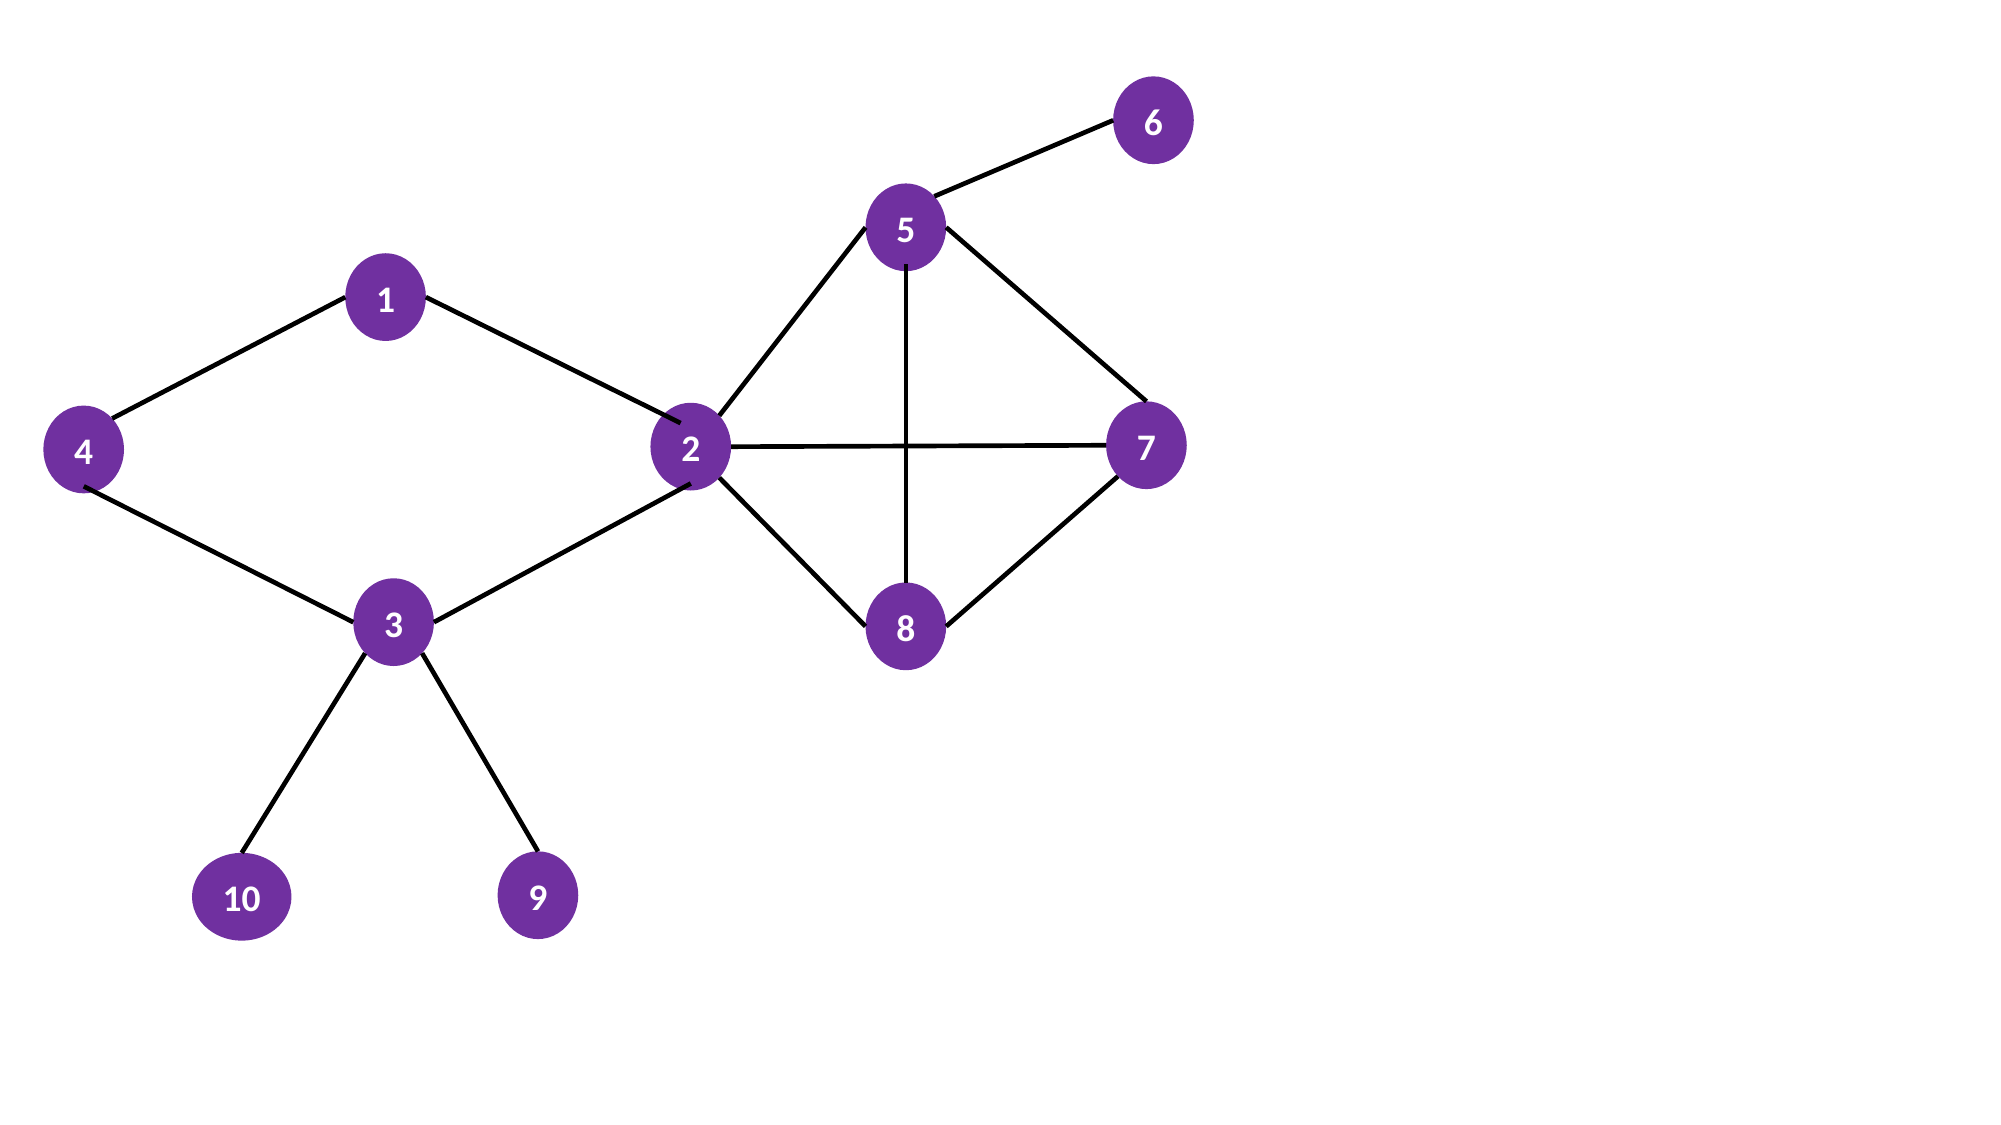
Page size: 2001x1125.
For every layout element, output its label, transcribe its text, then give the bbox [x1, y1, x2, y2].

text_box 10 [190, 851, 293, 942]
text_box 1 [344, 252, 427, 343]
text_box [422, 653, 538, 852]
text_box 8 [864, 581, 948, 672]
text_box 6 [1112, 75, 1195, 166]
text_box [83, 493, 354, 623]
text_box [433, 490, 691, 623]
text_box 2 [649, 401, 732, 492]
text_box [934, 120, 1114, 197]
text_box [112, 297, 346, 419]
text_box 4 [42, 404, 126, 495]
text_box 5 [864, 182, 948, 273]
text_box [946, 476, 1118, 627]
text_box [241, 653, 366, 853]
text_box 3 [352, 577, 435, 668]
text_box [719, 477, 866, 627]
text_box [719, 227, 866, 416]
text_box 7 [1105, 400, 1188, 491]
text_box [425, 297, 681, 424]
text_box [946, 227, 1147, 402]
text_box 9 [496, 850, 580, 941]
